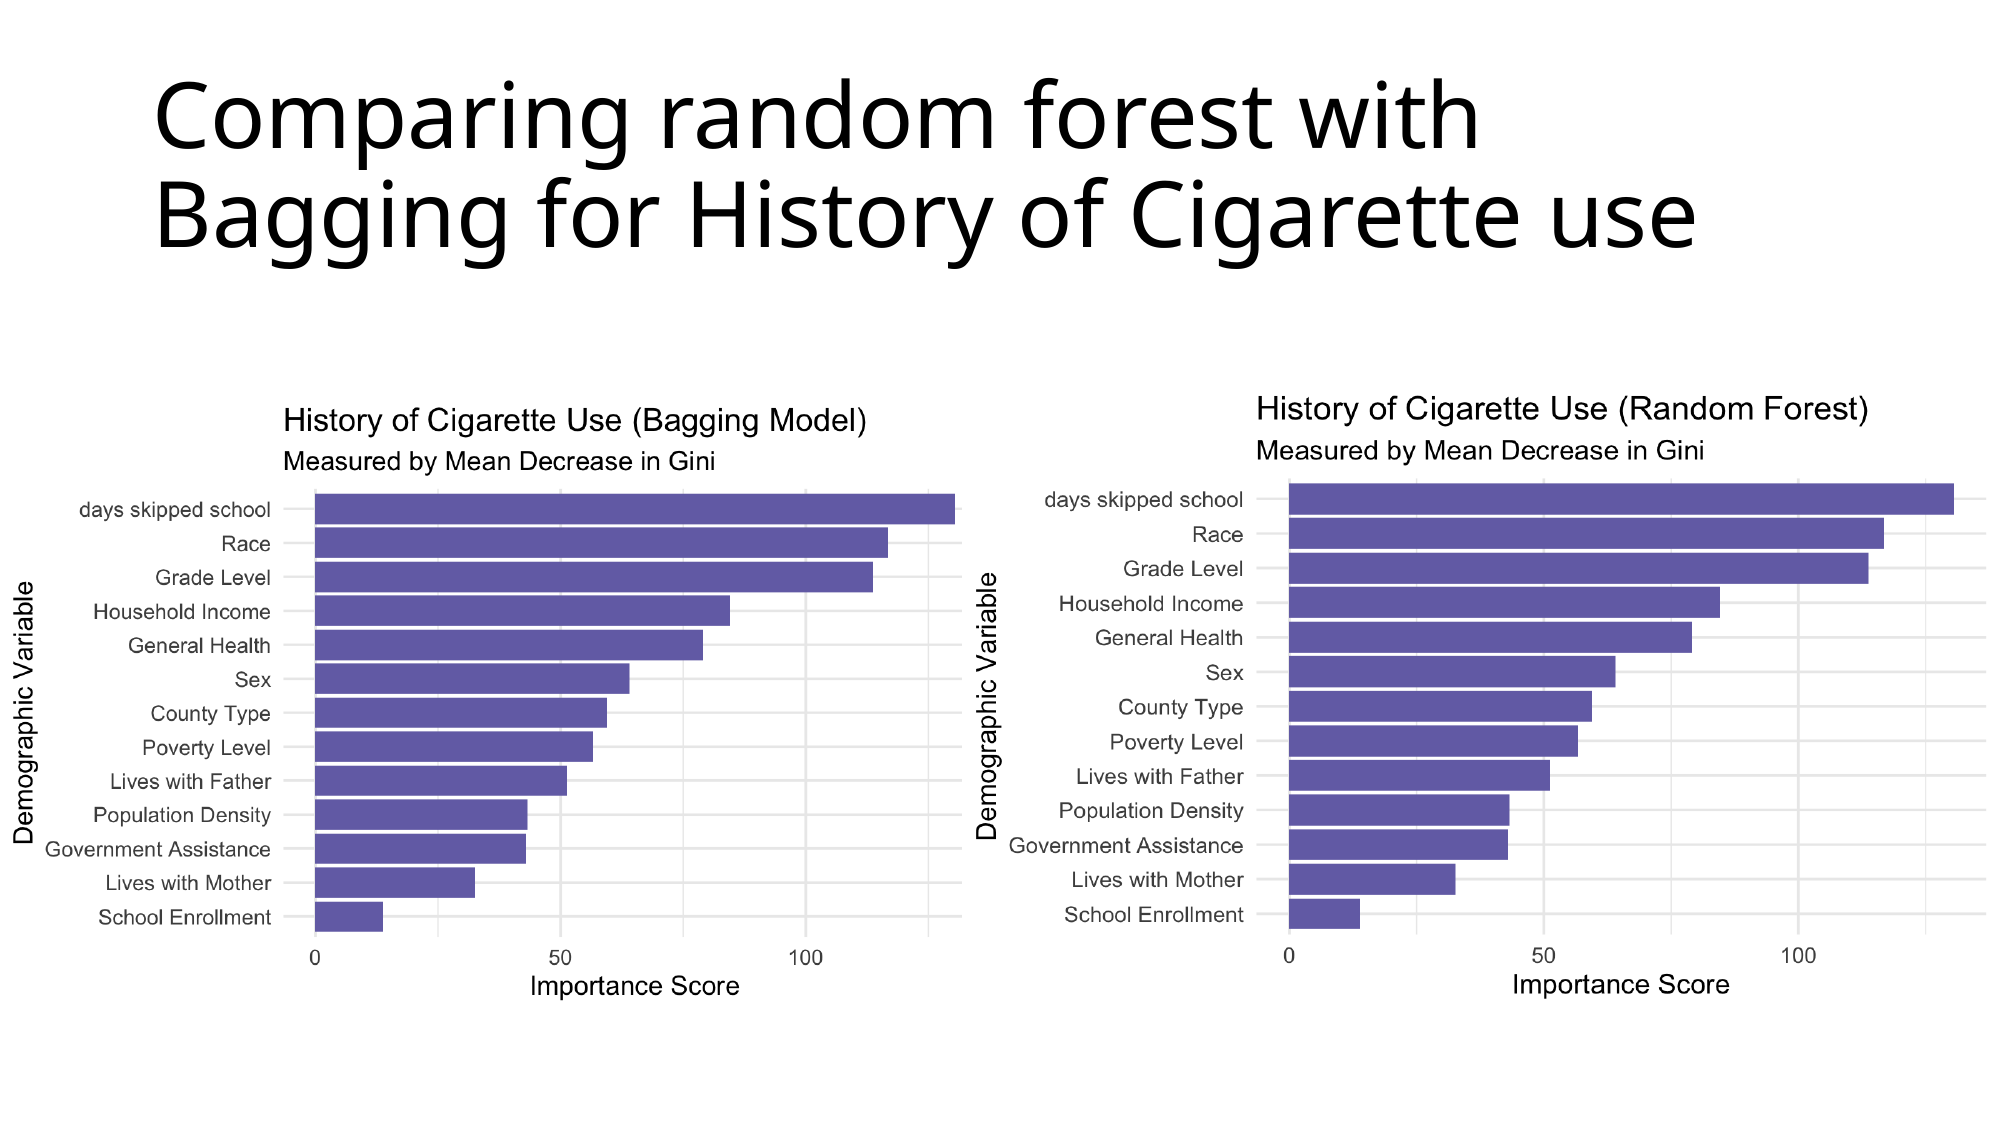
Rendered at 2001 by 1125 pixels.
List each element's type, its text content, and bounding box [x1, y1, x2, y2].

picture [961, 381, 2000, 1013]
title Comparing random forest with Bagging for History of Cigarette use [137, 59, 1863, 278]
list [0, 394, 961, 1013]
